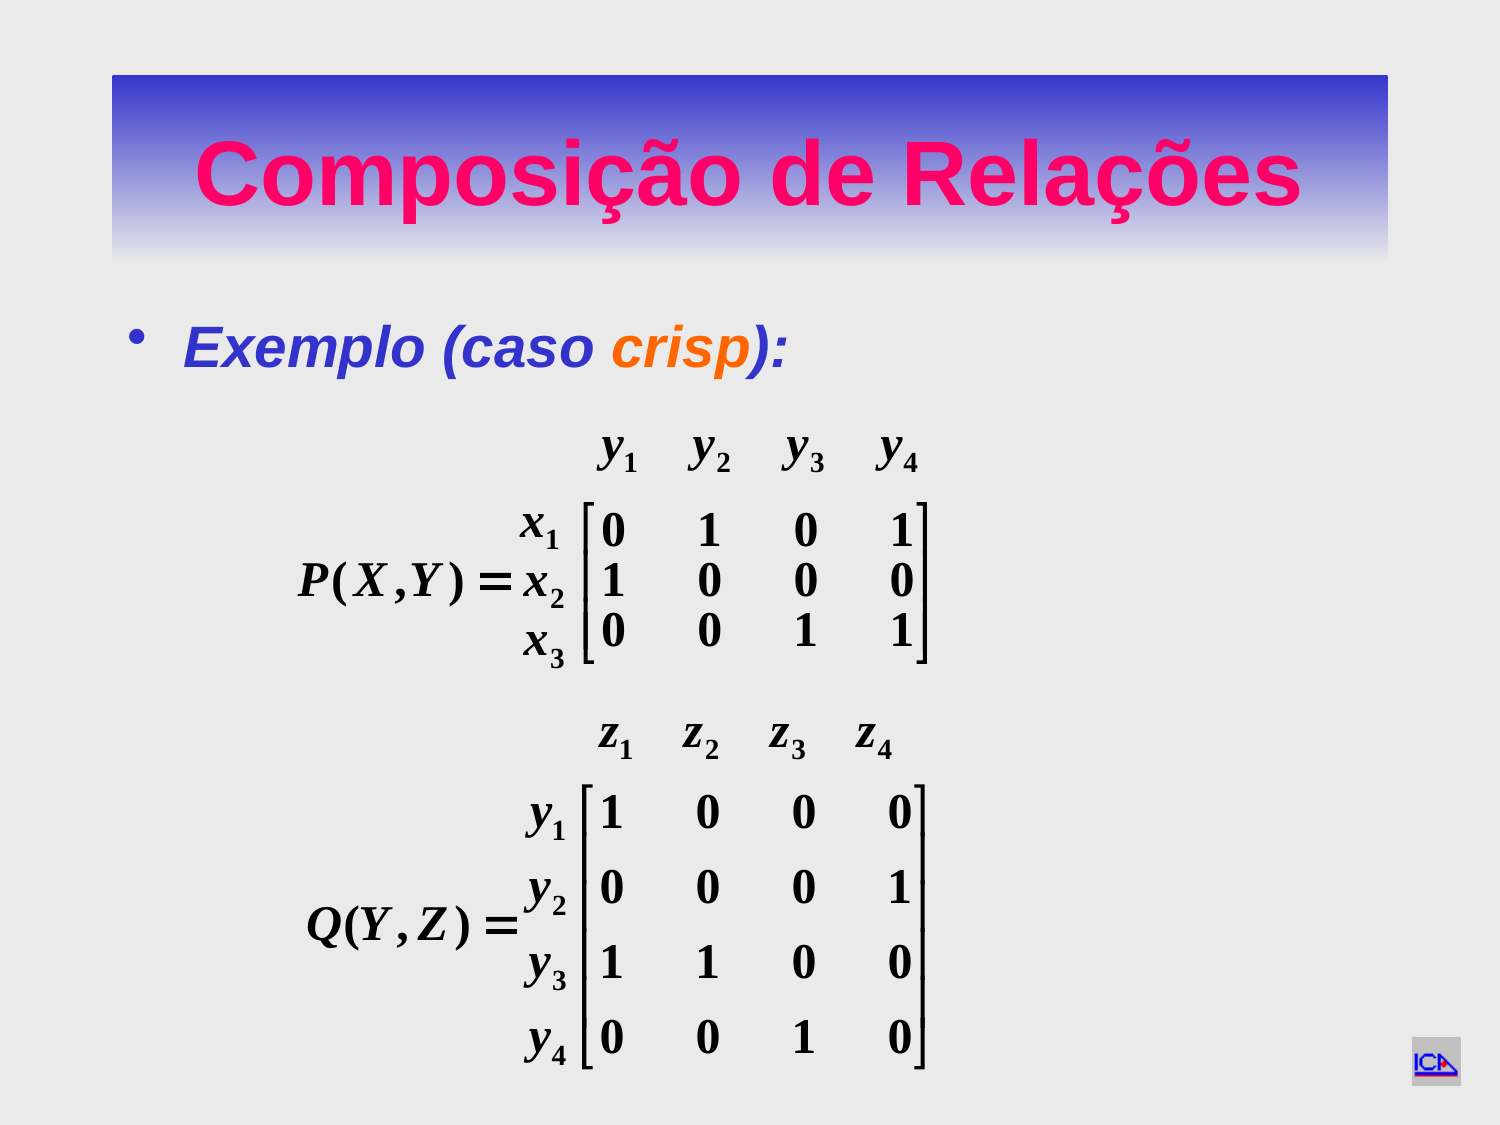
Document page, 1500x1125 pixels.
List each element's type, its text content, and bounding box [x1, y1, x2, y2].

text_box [287, 412, 947, 679]
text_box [299, 697, 942, 1081]
picture [1412, 1037, 1461, 1086]
title Composição de Relações [112, 74, 1388, 263]
text_box [87, 237, 1350, 388]
text_box Exemplo (caso crisp): [112, 287, 1500, 638]
